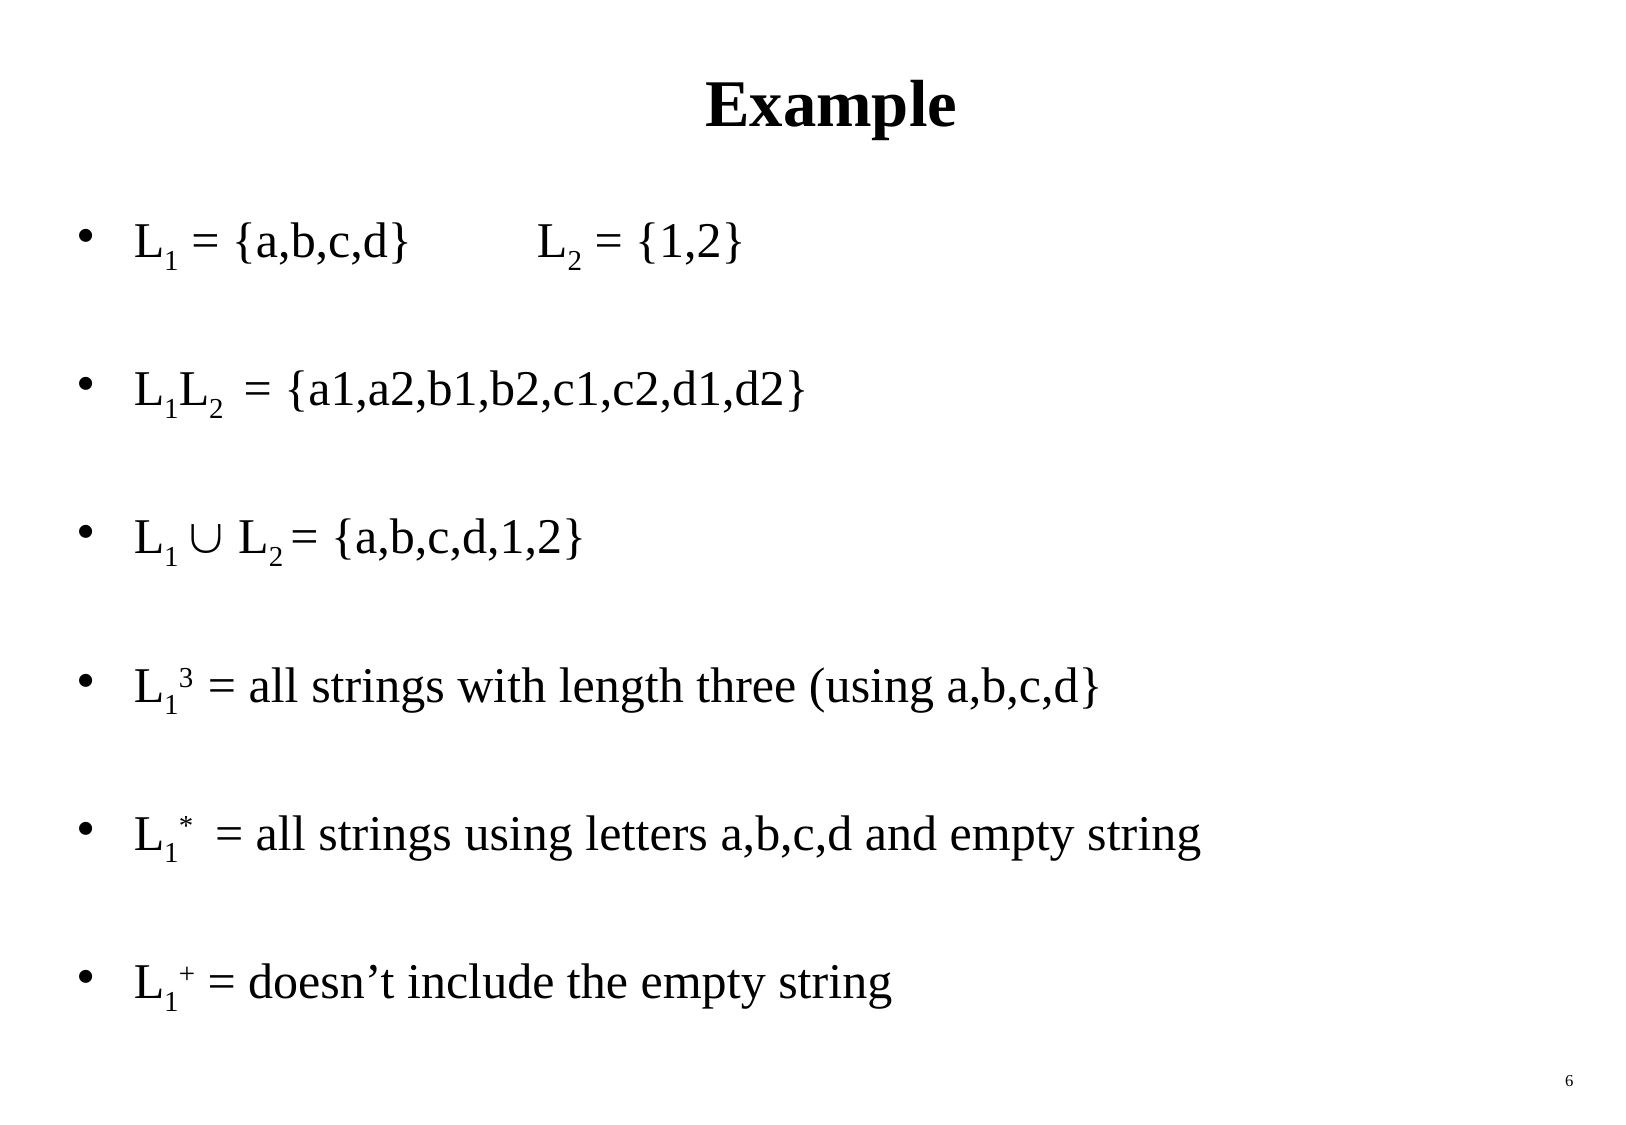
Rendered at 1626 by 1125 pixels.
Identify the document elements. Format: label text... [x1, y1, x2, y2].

slide_number 6 [1250, 1062, 1589, 1100]
title Example [62, 24, 1600, 175]
list L1 = {a,b,c,d} L2 = {1,2} L1L2 = {a1,a2,b1,b2,c1,c2,d1,d2} L1  L2 = {a,b,c,d,1,2} L13 = all strings with length three (using a,b,c,d} L1* = all strings using letters a,b,c,d and empty string L1+ = doesn’t include the empty string [62, 200, 1600, 1038]
